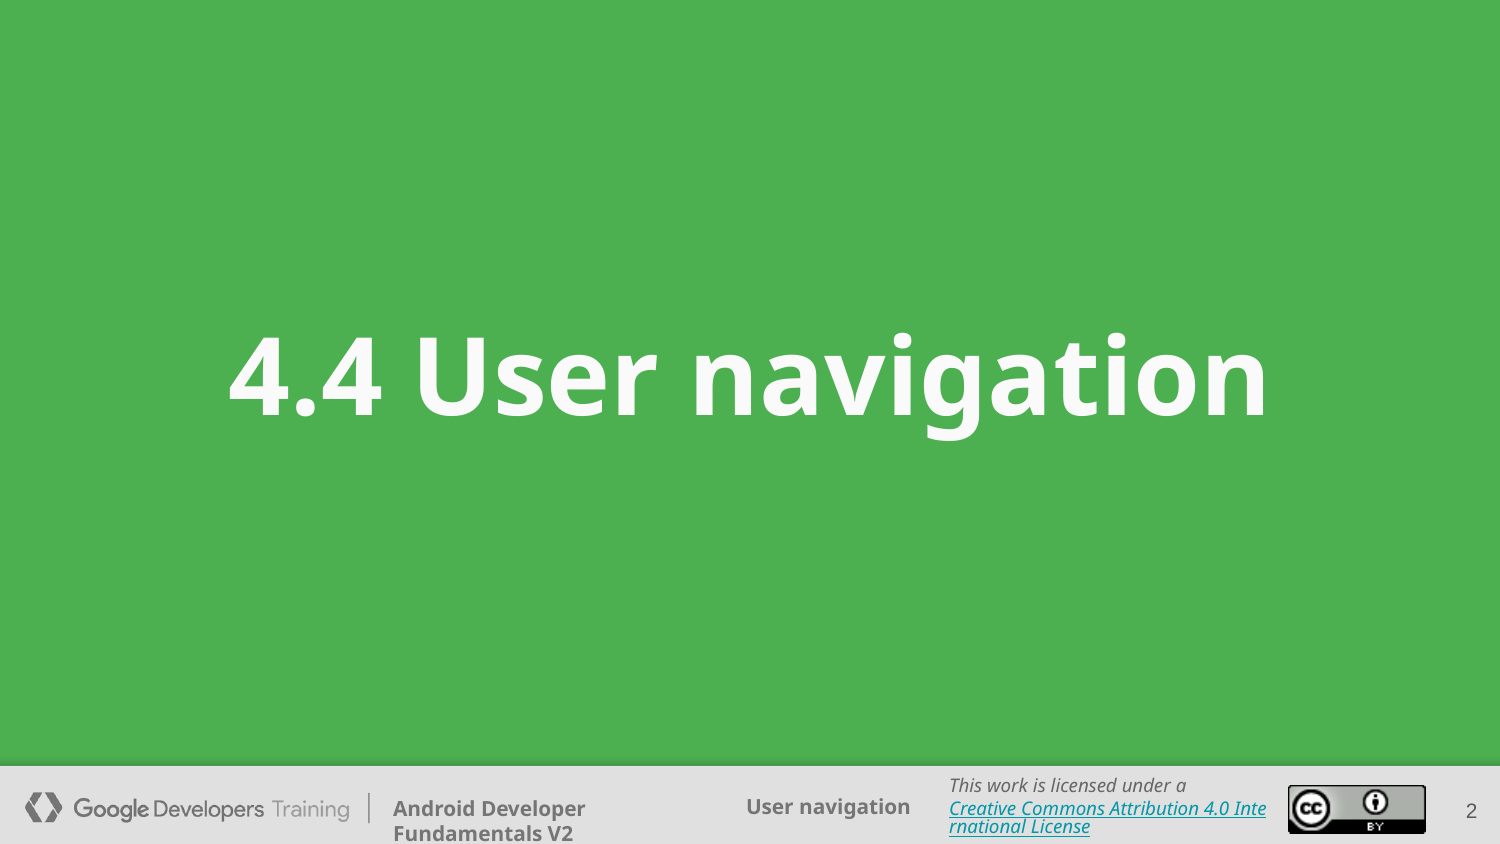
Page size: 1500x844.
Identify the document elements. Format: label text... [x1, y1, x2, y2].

title 4.4 User navigation [51, 320, 1449, 452]
slide_number 2 [1402, 777, 1493, 842]
picture [0, 0, 1500, 844]
